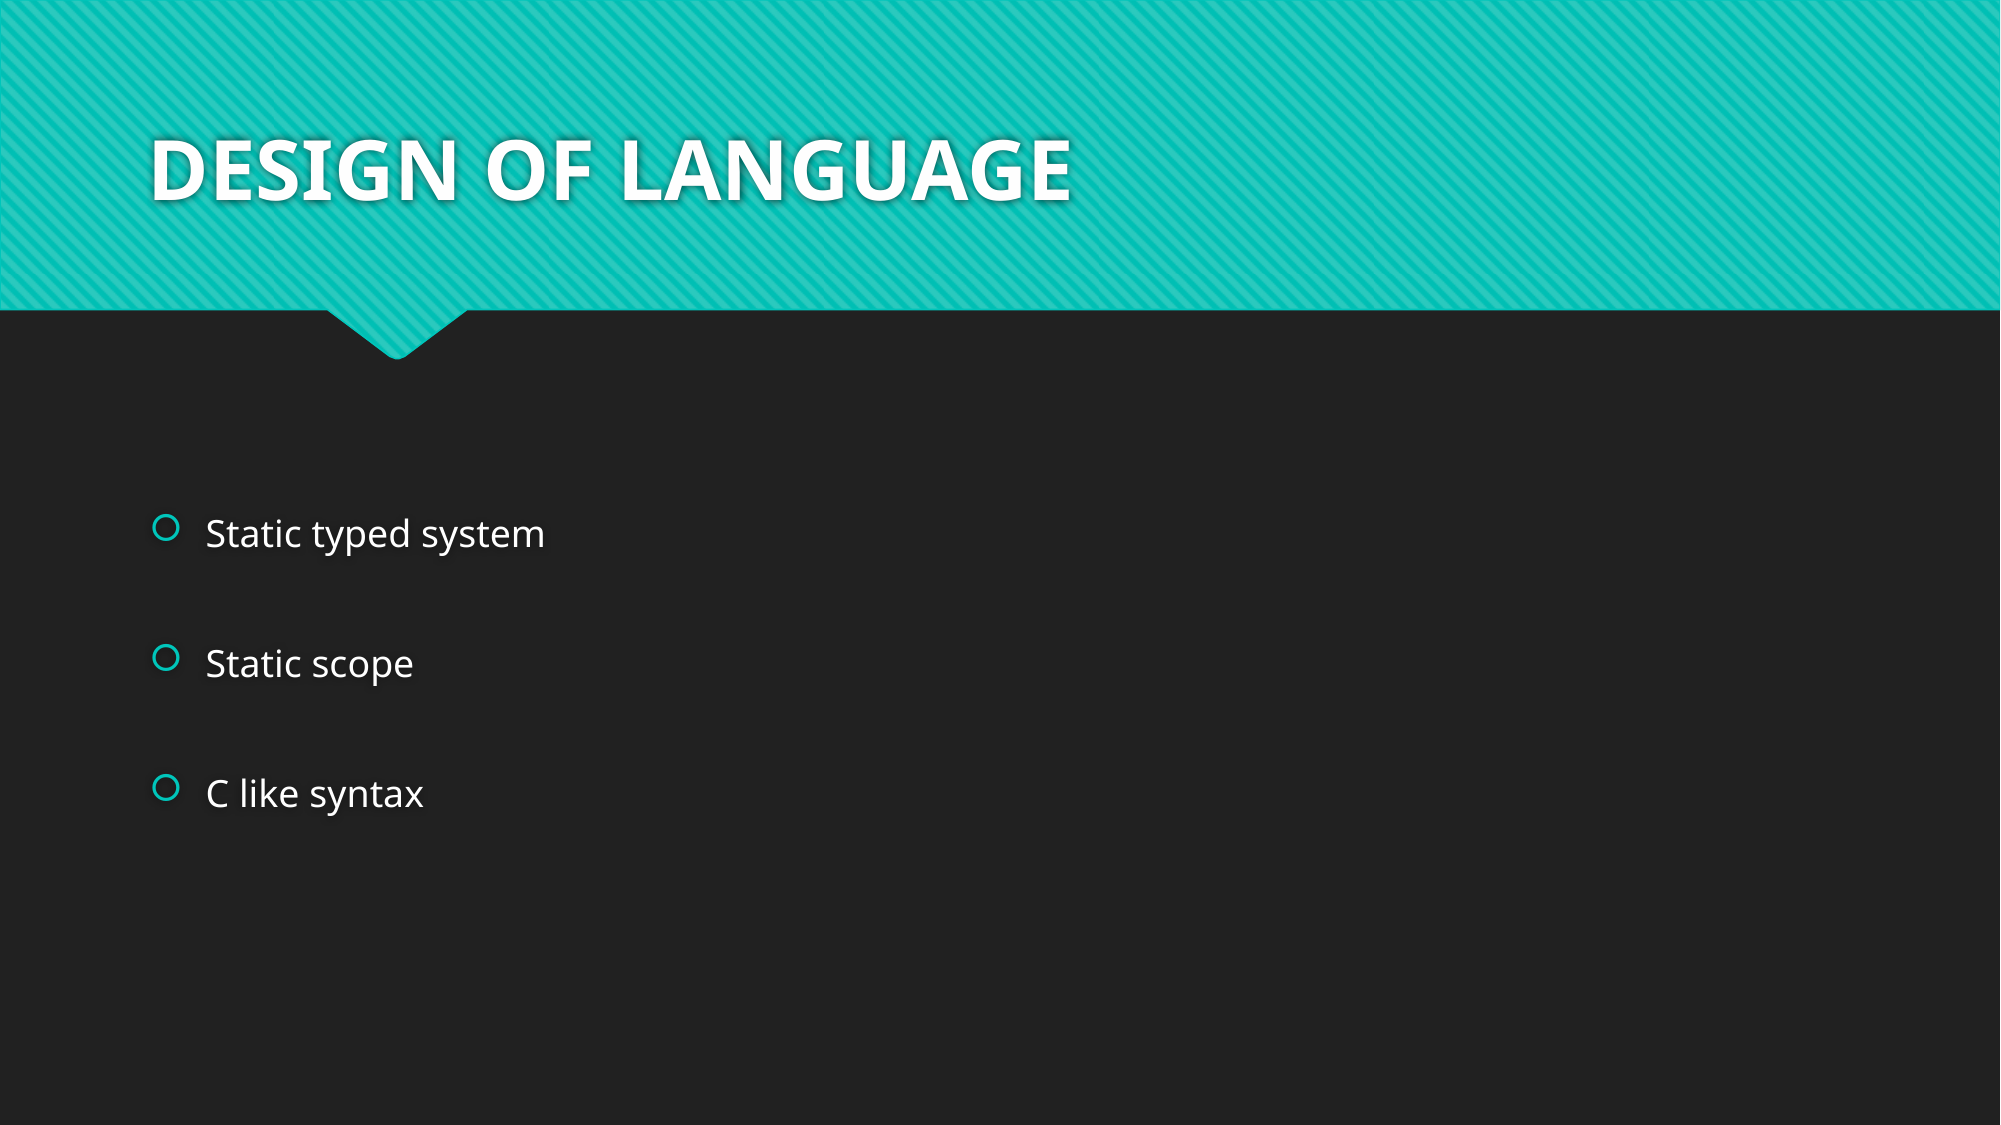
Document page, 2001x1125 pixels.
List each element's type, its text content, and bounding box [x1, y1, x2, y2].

title DESIGN OF LANGUAGE [132, 73, 1868, 233]
list Static typed system Static scope C like syntax [134, 364, 1866, 962]
